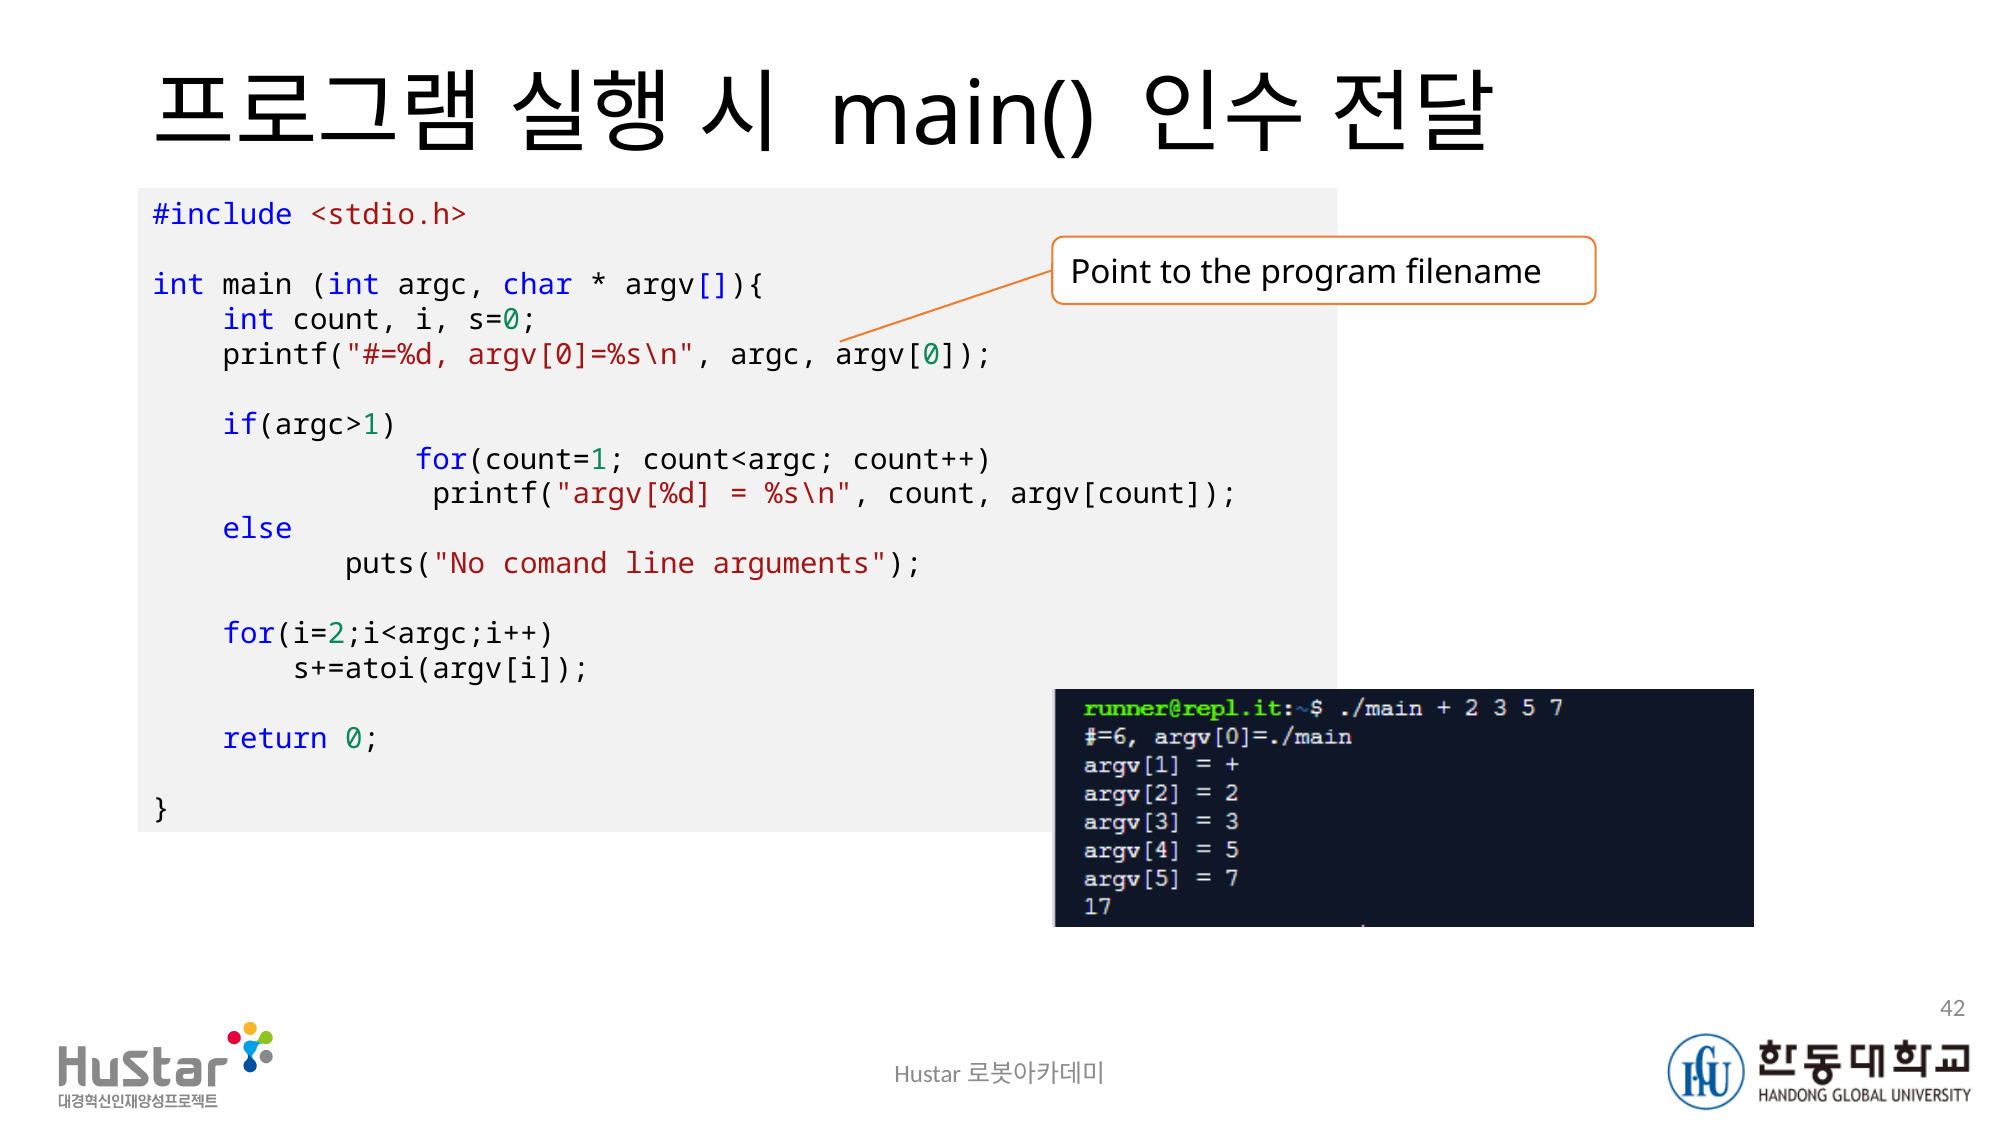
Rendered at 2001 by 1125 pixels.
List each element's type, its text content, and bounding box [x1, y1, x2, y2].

title 프로그램 실행 시 main() 인수 전달 [137, 59, 1863, 172]
picture [1666, 1030, 1981, 1113]
text_box #include <stdio.h> int main (int argc, char * argv[]){ int count, i, s=0; printf("#=%d, argv[0]=%s\n", argc, argv[0]); if(argc>1) for(count=1; count<argc; count++) printf("argv[%d] = %s\n", count, argv[count]); else puts("No comand line arguments"); for(i=2;i<argc;i++) s+=atoi(argv[i]); return 0; } [137, 187, 1338, 832]
text_box Point to the program filename [1051, 235, 1597, 305]
picture [1052, 689, 1754, 927]
picture [56, 1020, 274, 1110]
footer Hustar로봇아카데미 [662, 1042, 1338, 1103]
slide_number 42 [1887, 976, 1981, 1037]
text_box [839, 269, 1053, 343]
